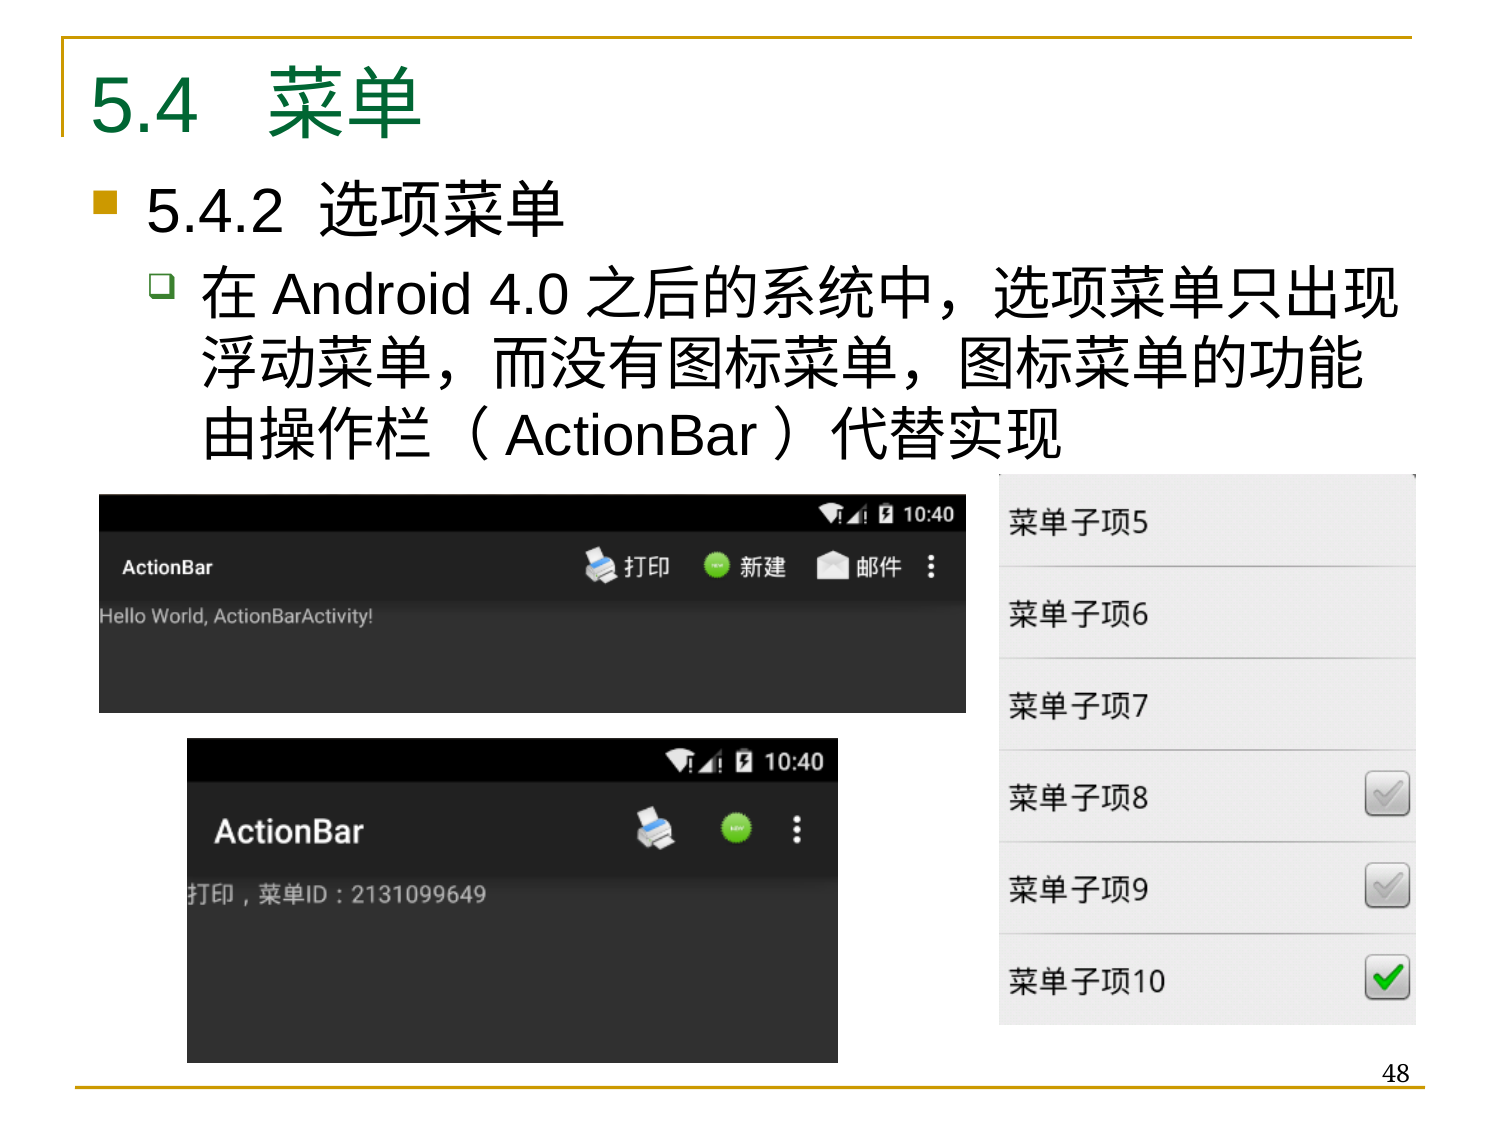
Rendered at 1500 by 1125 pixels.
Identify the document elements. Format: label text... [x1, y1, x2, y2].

picture [99, 494, 966, 713]
list 5.4.2 选项菜单 在Android 4.0之后的系统中，选项菜单只出现浮动菜单，而没有图标菜单，图标菜单的功能由操作栏（ActionBar）代替实现 [75, 162, 1425, 475]
slide_number 48 [1074, 1023, 1426, 1100]
picture [999, 474, 1416, 1026]
picture [187, 738, 838, 1063]
title 5.4 菜单 [75, 45, 1425, 150]
